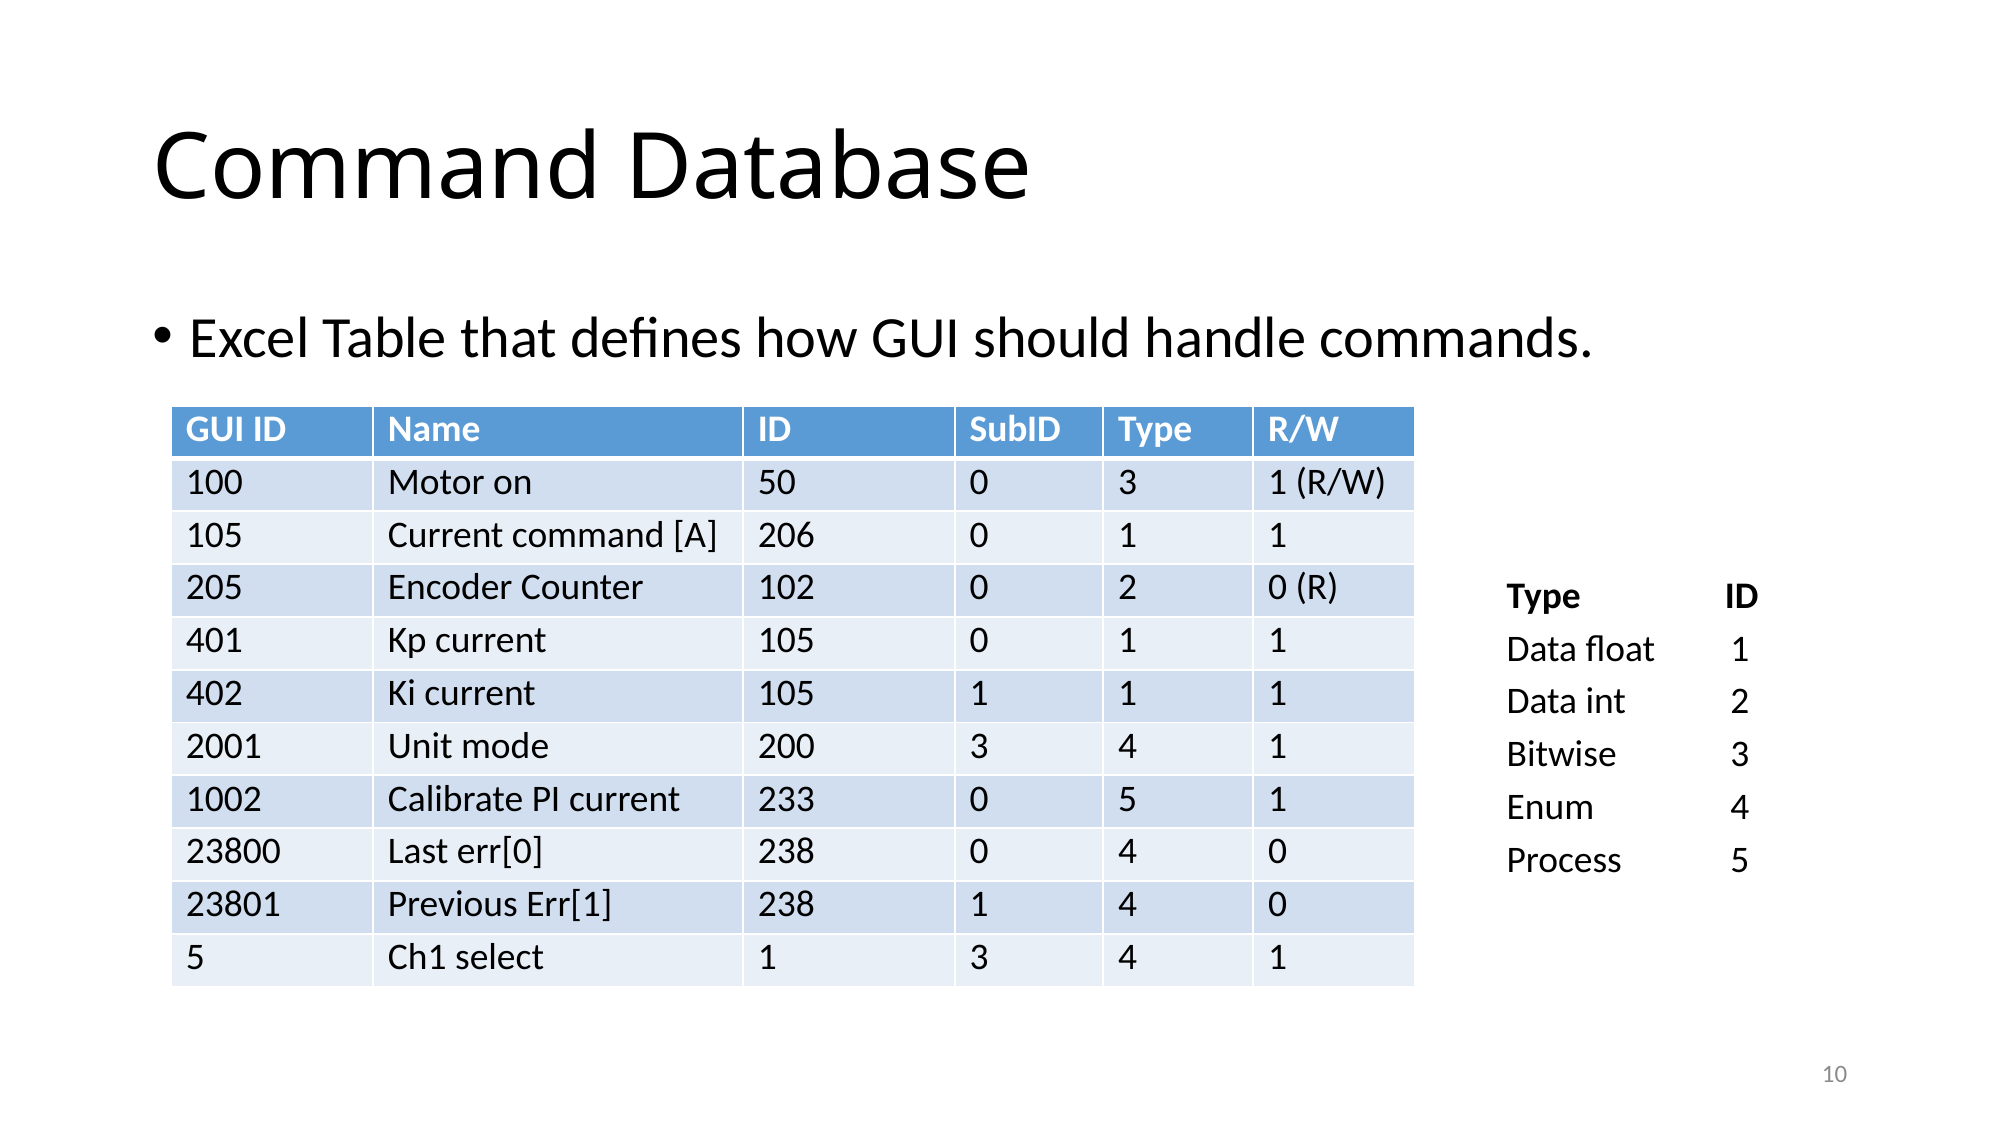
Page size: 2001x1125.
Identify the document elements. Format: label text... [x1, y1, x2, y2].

table_cell 1 (R/W) [1254, 461, 1414, 510]
table_cell 401 [172, 618, 372, 669]
table_cell 3 [1104, 461, 1252, 510]
table_cell 1 [1254, 512, 1414, 563]
table_cell 402 [172, 671, 372, 722]
table_cell Unit mode [374, 723, 742, 774]
table_cell 1 [1715, 625, 1939, 678]
table_cell Data int [1492, 678, 1715, 731]
table_cell 102 [744, 565, 954, 616]
table_cell 3 [956, 935, 1102, 986]
title Command Database [137, 59, 1863, 278]
table_cell 4 [1104, 935, 1252, 986]
table_cell 2001 [172, 723, 372, 774]
table_cell 0 [956, 776, 1102, 827]
table_header GUI ID [172, 407, 372, 456]
table_cell Encoder Counter [374, 565, 742, 616]
table_cell 1 [1254, 618, 1414, 669]
table_cell 1 [1254, 671, 1414, 722]
slide_number 10 [1412, 1042, 1863, 1103]
table_cell Current command [A] [374, 512, 742, 563]
table_header SubID [956, 407, 1102, 456]
table_cell 105 [172, 512, 372, 563]
table_cell 23801 [172, 882, 372, 933]
table_cell 3 [956, 723, 1102, 774]
table_header R/W [1254, 407, 1414, 456]
table_cell 0 [956, 461, 1102, 510]
table_header Type [1104, 407, 1252, 456]
table_cell 105 [744, 618, 954, 669]
table_cell 0 [956, 618, 1102, 669]
table_cell 238 [744, 882, 954, 933]
table_cell Motor on [374, 461, 742, 510]
table_cell Last err[0] [374, 829, 742, 880]
table_cell 1002 [172, 776, 372, 827]
table_cell 4 [1104, 723, 1252, 774]
table_header ID [744, 407, 954, 456]
table_cell 1 [1254, 776, 1414, 827]
table_cell 50 [744, 461, 954, 510]
table_cell 1 [1104, 671, 1252, 722]
table_cell 5 [1715, 837, 1939, 889]
table_cell 0 [1254, 829, 1414, 880]
table_cell 206 [744, 512, 954, 563]
table_cell 0 [956, 512, 1102, 563]
table_cell 200 [744, 723, 954, 774]
table_cell 238 [744, 829, 954, 880]
table_cell Bitwise [1492, 731, 1715, 784]
table_cell Process [1492, 837, 1715, 889]
table_cell 0 [1254, 882, 1414, 933]
table_cell 100 [172, 461, 372, 510]
table_cell 1 [1254, 723, 1414, 774]
table_cell 0 (R) [1254, 565, 1414, 616]
table_cell 0 [956, 829, 1102, 880]
table_cell 4 [1715, 784, 1939, 837]
table_cell 1 [1104, 512, 1252, 563]
table_cell Enum [1492, 784, 1715, 837]
table_cell 5 [172, 935, 372, 986]
table_cell 233 [744, 776, 954, 827]
table_cell 1 [956, 671, 1102, 722]
table_header Name [374, 407, 742, 456]
table_cell 4 [1104, 829, 1252, 880]
table_cell 1 [1254, 935, 1414, 986]
table_cell Previous Err[1] [374, 882, 742, 933]
list Excel Table that defines how GUI should handle commands. [137, 299, 1863, 1014]
table_cell 4 [1104, 882, 1252, 933]
table_cell 1 [744, 935, 954, 986]
table_cell 1 [956, 882, 1102, 933]
table_cell 2 [1104, 565, 1252, 616]
table_cell Data float [1492, 625, 1715, 678]
table_cell Ki current [374, 671, 742, 722]
table_cell 2 [1715, 678, 1939, 731]
table_cell 3 [1715, 731, 1939, 784]
table_cell Calibrate PI current [374, 776, 742, 827]
table_cell 105 [744, 671, 954, 722]
table_cell Ch1 select [374, 935, 742, 986]
table_cell 0 [956, 565, 1102, 616]
table_cell 205 [172, 565, 372, 616]
table_cell Kp current [374, 618, 742, 669]
table_cell 5 [1104, 776, 1252, 827]
table_cell 1 [1104, 618, 1252, 669]
table_header Type ID [1492, 573, 1939, 625]
table_cell 23800 [172, 829, 372, 880]
